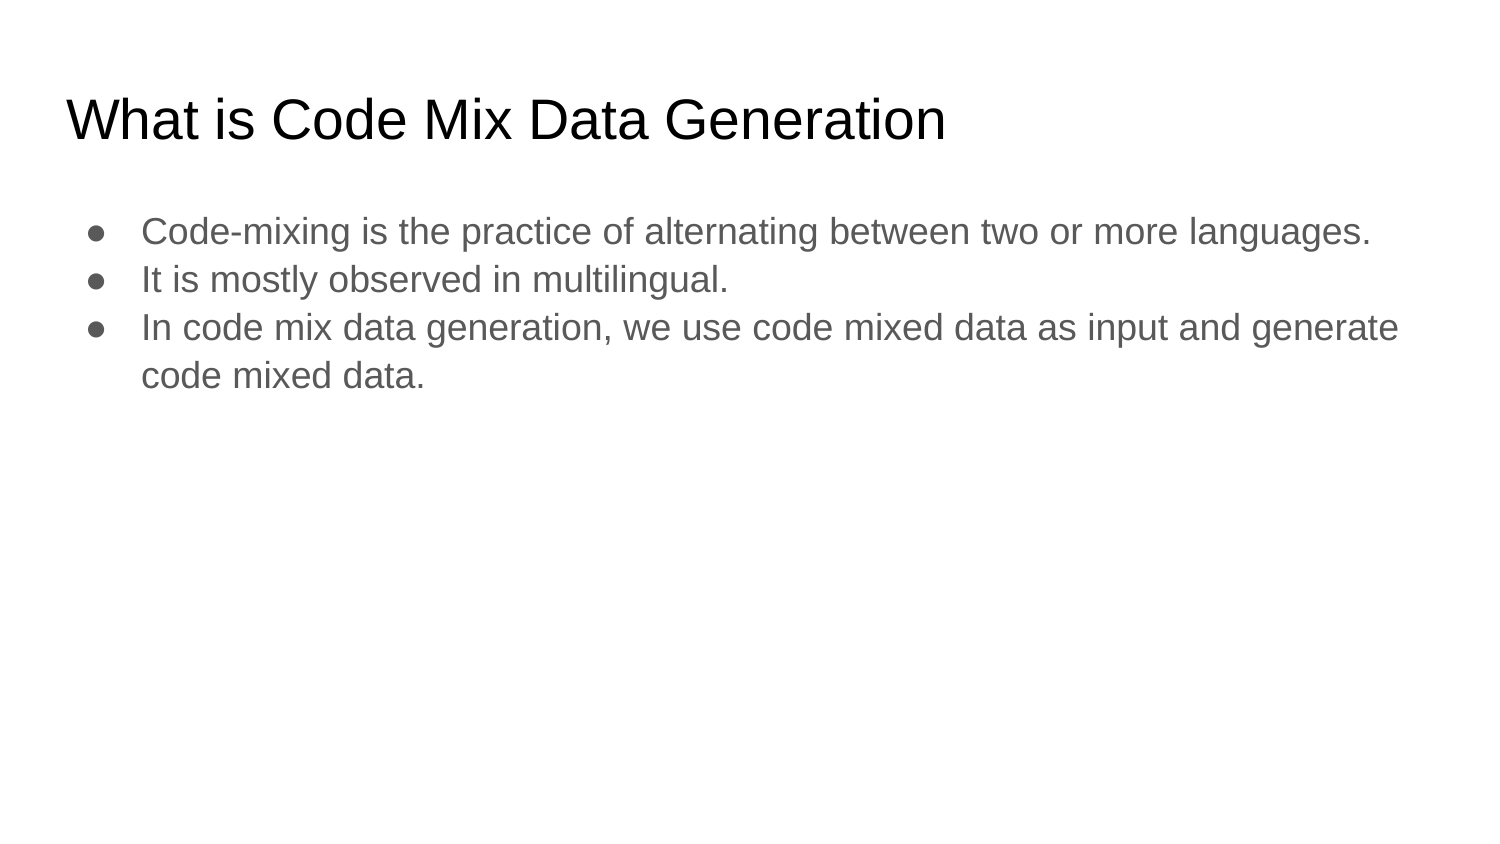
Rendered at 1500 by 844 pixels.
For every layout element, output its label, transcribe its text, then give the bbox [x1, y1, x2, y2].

list Code-mixing is the practice of alternating between two or more languages. It is mostly observed in multilingual. In code mix data generation, we use code mixed data as input and generate code mixed data. [51, 189, 1449, 750]
title What is Code Mix Data Generation [51, 72, 1449, 167]
